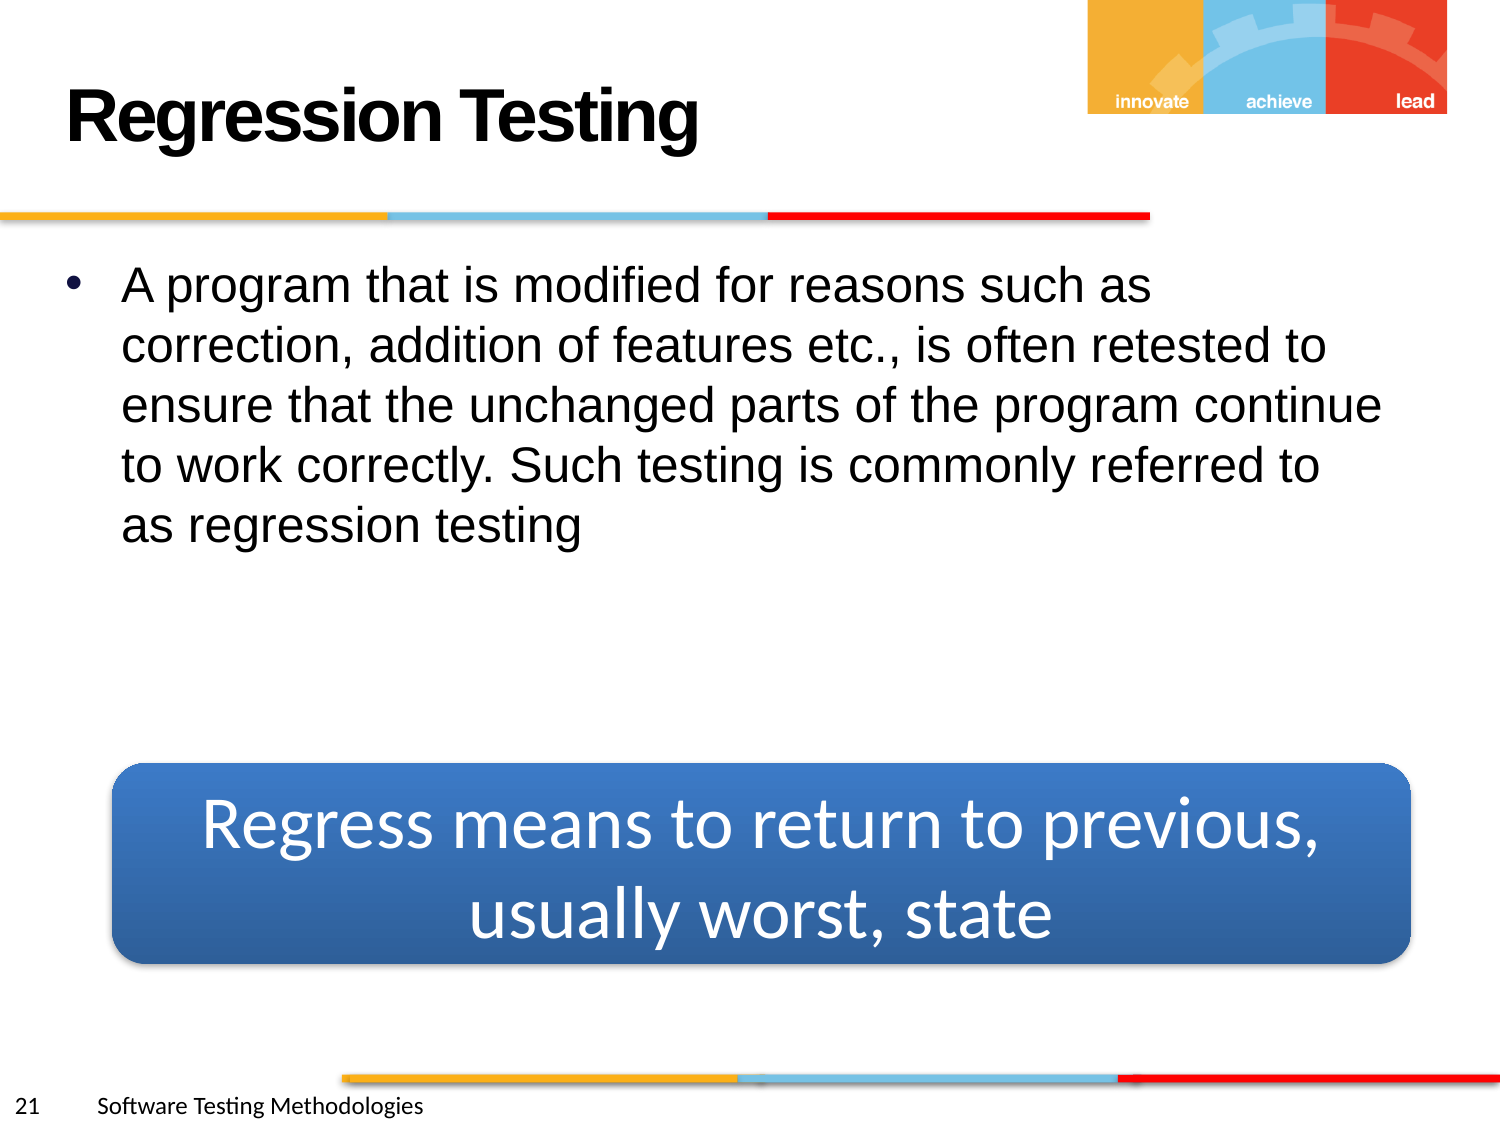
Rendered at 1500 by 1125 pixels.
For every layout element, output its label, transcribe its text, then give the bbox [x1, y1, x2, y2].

picture [1087, 0, 1448, 114]
list A program that is modified for reasons such as correction, addition of features etc., is often retested to ensure that the unchanged parts of the program continue to work correctly. Such testing is commonly referred to as regression testing [50, 245, 1400, 988]
text_box Regress means to return to previous, usually worst, state [112, 763, 1412, 965]
list Regression Testing [50, 24, 1088, 213]
